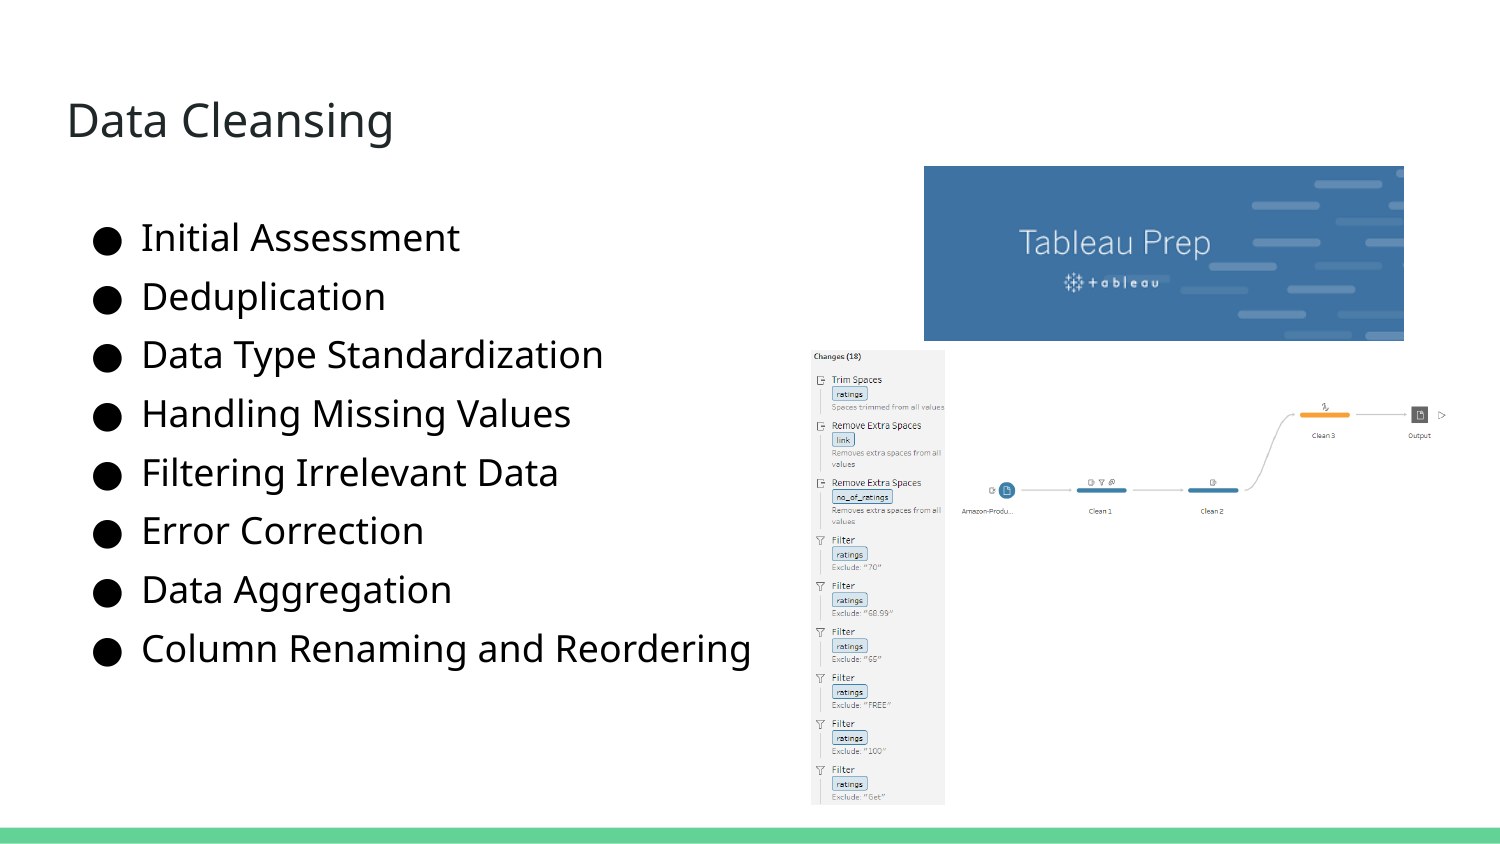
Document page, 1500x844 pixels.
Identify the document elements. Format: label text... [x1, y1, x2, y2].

list Initial Assessment Deduplication Data Type Standardization Handling Missing Values Filtering Irrelevant Data Error Correction Data Aggregation Column Renaming and Reordering [51, 189, 829, 750]
picture [810, 350, 1476, 806]
title Data Cleansing [51, 72, 1449, 167]
picture [923, 166, 1404, 341]
